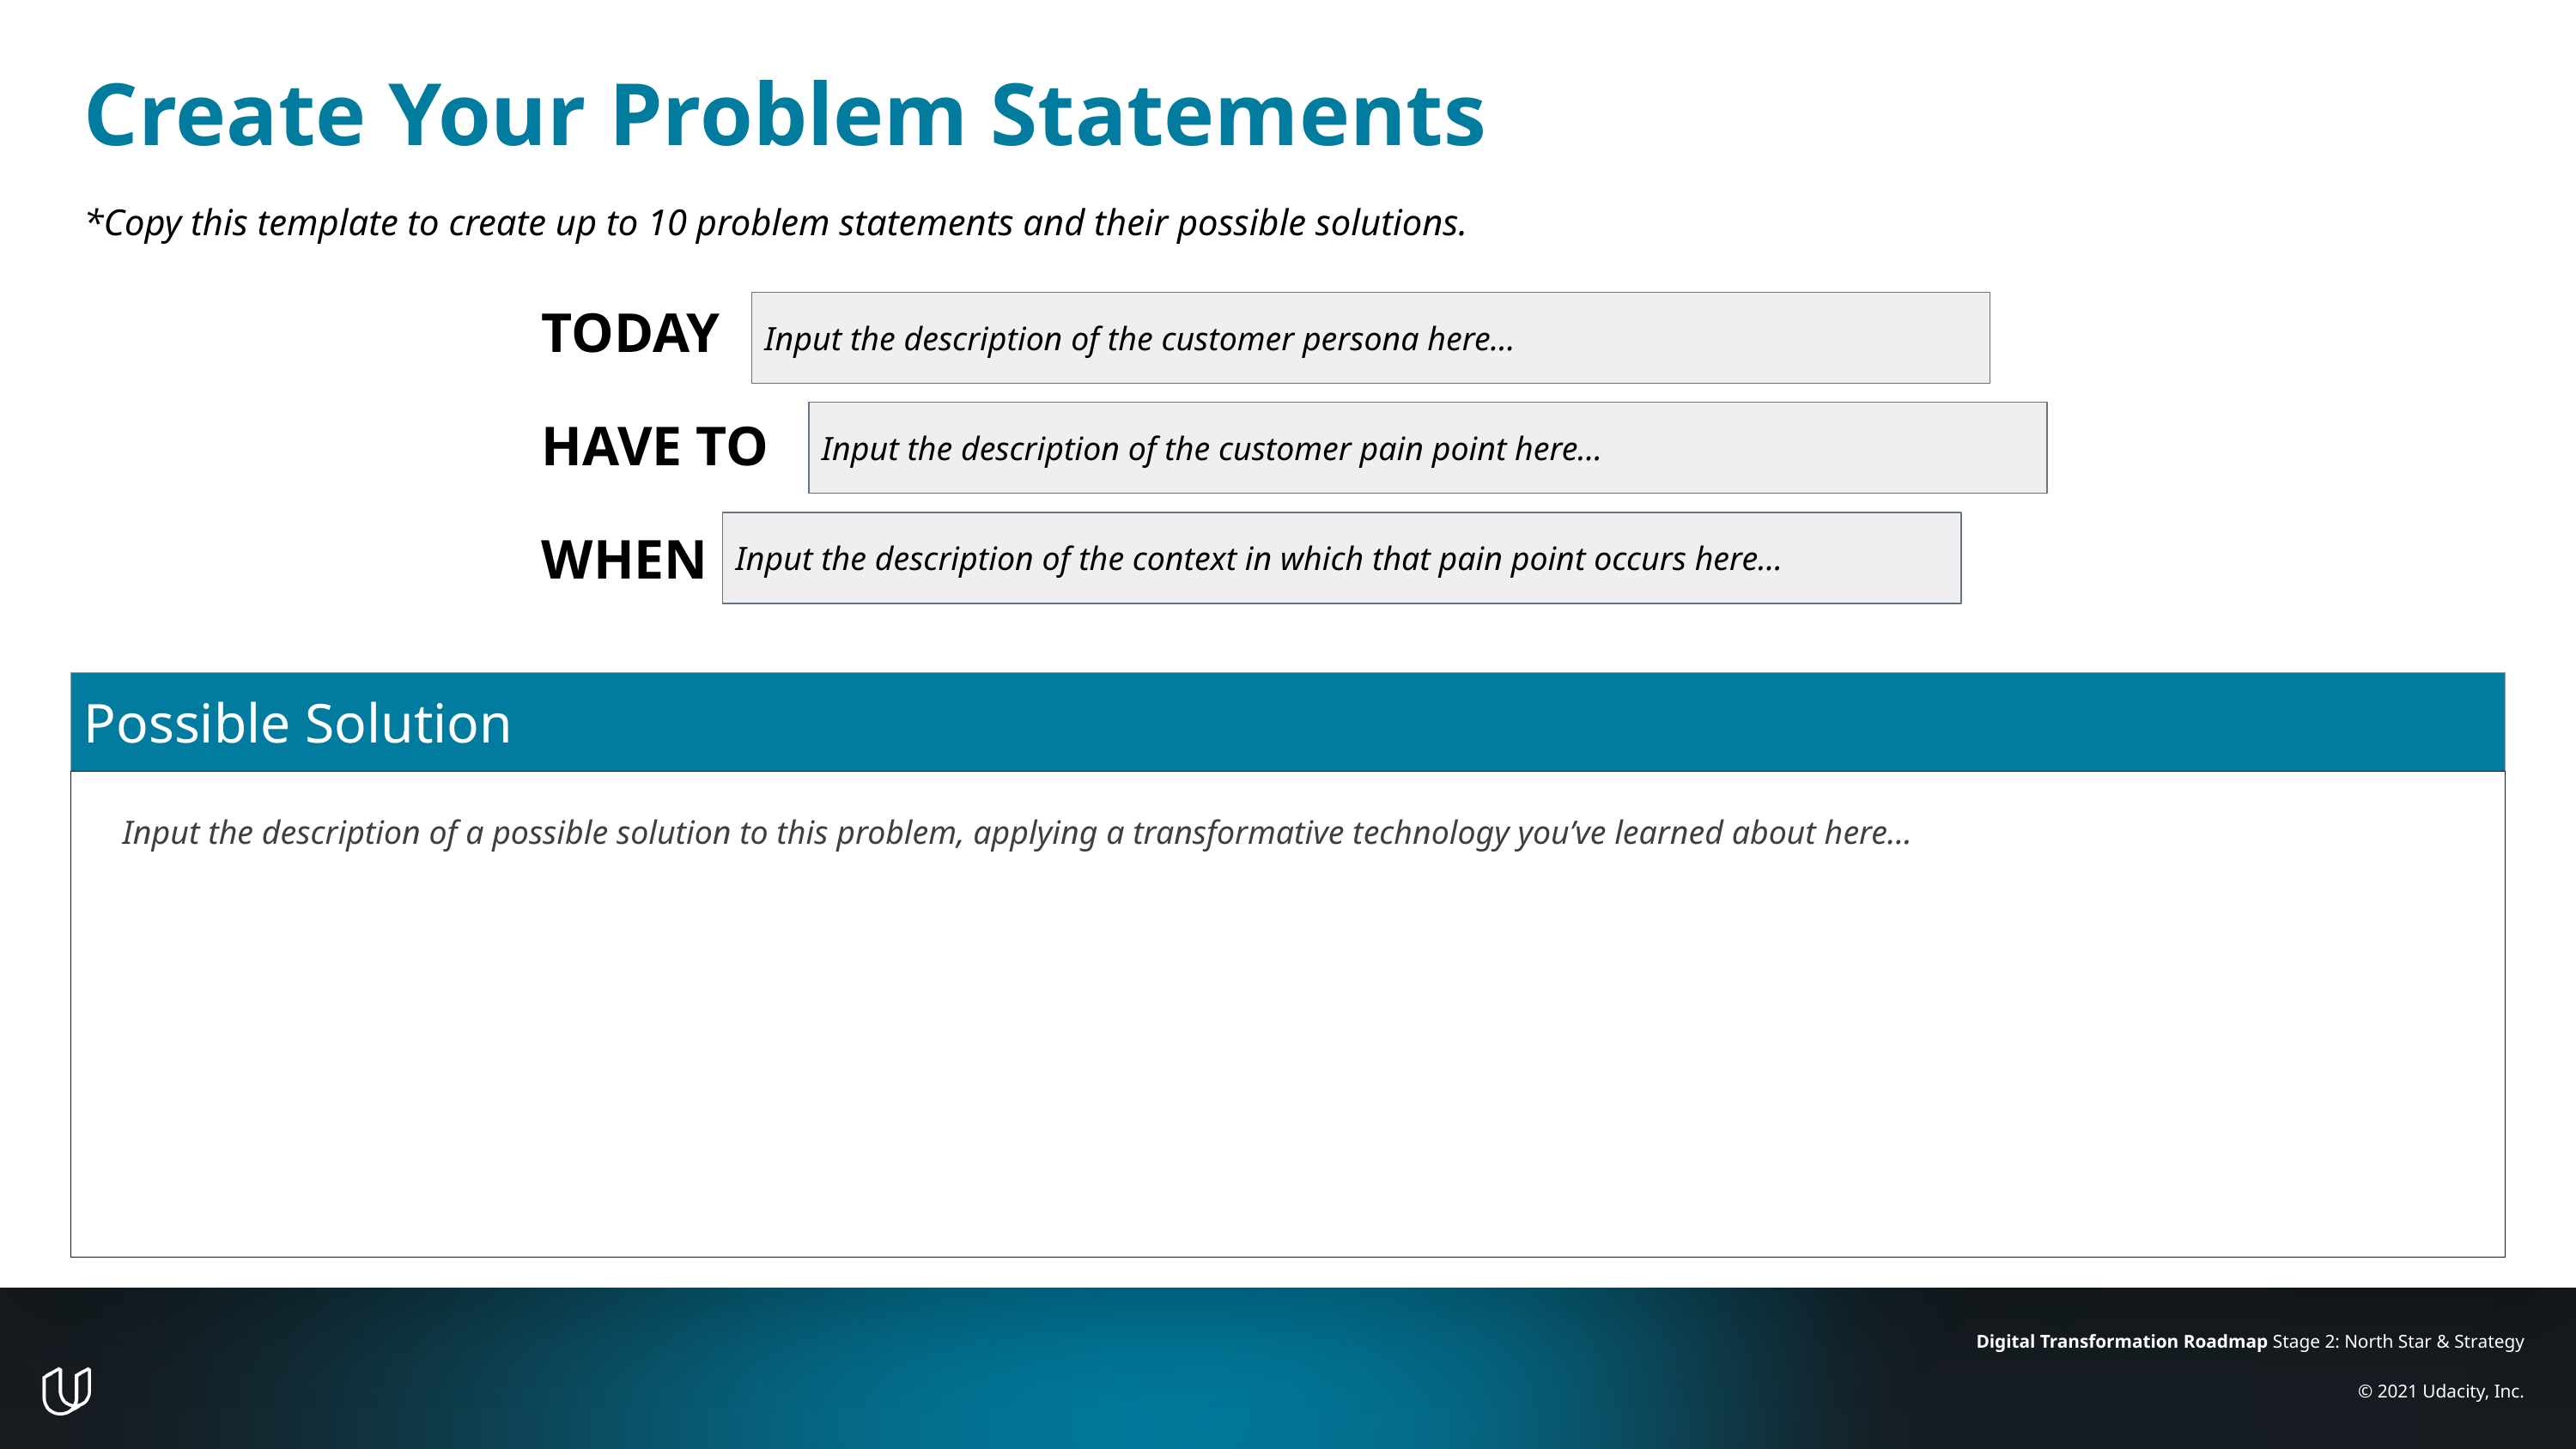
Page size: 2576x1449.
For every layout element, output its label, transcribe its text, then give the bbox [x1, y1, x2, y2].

picture [1558, 1288, 2576, 1449]
picture [0, 1288, 679, 1449]
table_header Possible Solution [71, 673, 2505, 771]
text_box Input the description of the customer pain point here… [808, 402, 2048, 494]
table_cell Input the description of a possible solution to this problem, applying a transformative technology you’ve learned about here… [71, 772, 2505, 1257]
title Create Your Problem Statements [70, 70, 2506, 152]
text_box *Copy this template to create up to 10 problem statements and their possible solutions. [70, 186, 1621, 256]
text_box HAVE TO [528, 398, 884, 489]
text_box Input the description of the customer persona here… [751, 292, 1990, 384]
text_box WHEN [528, 512, 722, 603]
text_box TODAY [528, 285, 884, 376]
text_box Input the description of the context in which that pain point occurs here… [722, 512, 1961, 603]
